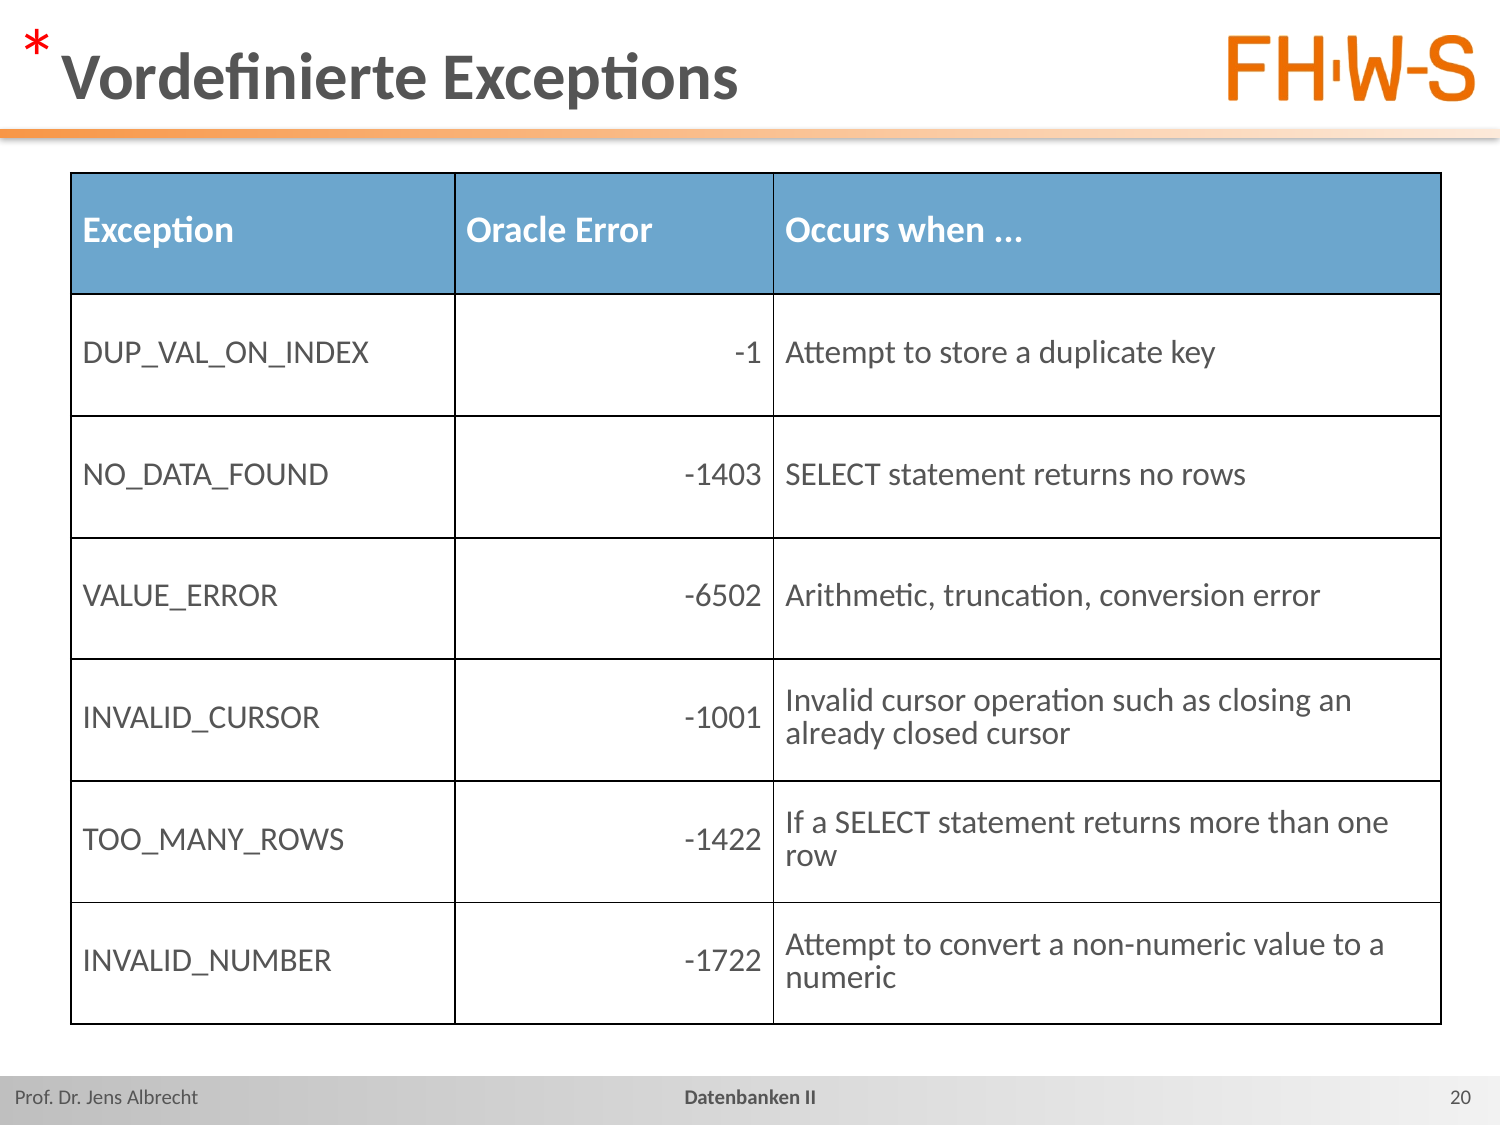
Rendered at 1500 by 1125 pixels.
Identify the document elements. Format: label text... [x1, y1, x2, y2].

table_cell Attempt to store a duplicate key [774, 295, 1440, 415]
table_header Exception [72, 174, 454, 293]
table_cell Attempt to convert a non-numeric value to a numeric [774, 903, 1440, 1023]
table_cell -1001 [456, 660, 773, 780]
table_cell If a SELECT statement returns more than one row [774, 782, 1440, 902]
table_cell Arithmetic, truncation, conversion error [774, 539, 1440, 658]
text_box * [1, 0, 101, 113]
table_cell VALUE_ERROR [72, 539, 454, 658]
table_cell -1422 [456, 782, 773, 902]
table_cell INVALID_CURSOR [72, 660, 454, 780]
table_cell TOO_MANY_ROWS [72, 782, 454, 902]
table_cell -1403 [456, 417, 773, 537]
table_cell NO_DATA_FOUND [72, 417, 454, 537]
table_cell DUP_VAL_ON_INDEX [72, 295, 454, 415]
table_header Oracle Error [456, 174, 773, 293]
table_cell Invalid cursor operation such as closing an already closed cursor [774, 660, 1440, 780]
table_cell -1 [456, 295, 773, 415]
title Vordefinierte Exceptions [47, 25, 1211, 126]
table_header Occurs when ... [774, 174, 1440, 293]
table_cell SELECT statement returns no rows [774, 417, 1440, 537]
table_cell -1722 [456, 903, 773, 1023]
picture [1228, 35, 1483, 114]
table_cell -6502 [456, 539, 773, 658]
table_cell INVALID_NUMBER [72, 903, 454, 1023]
